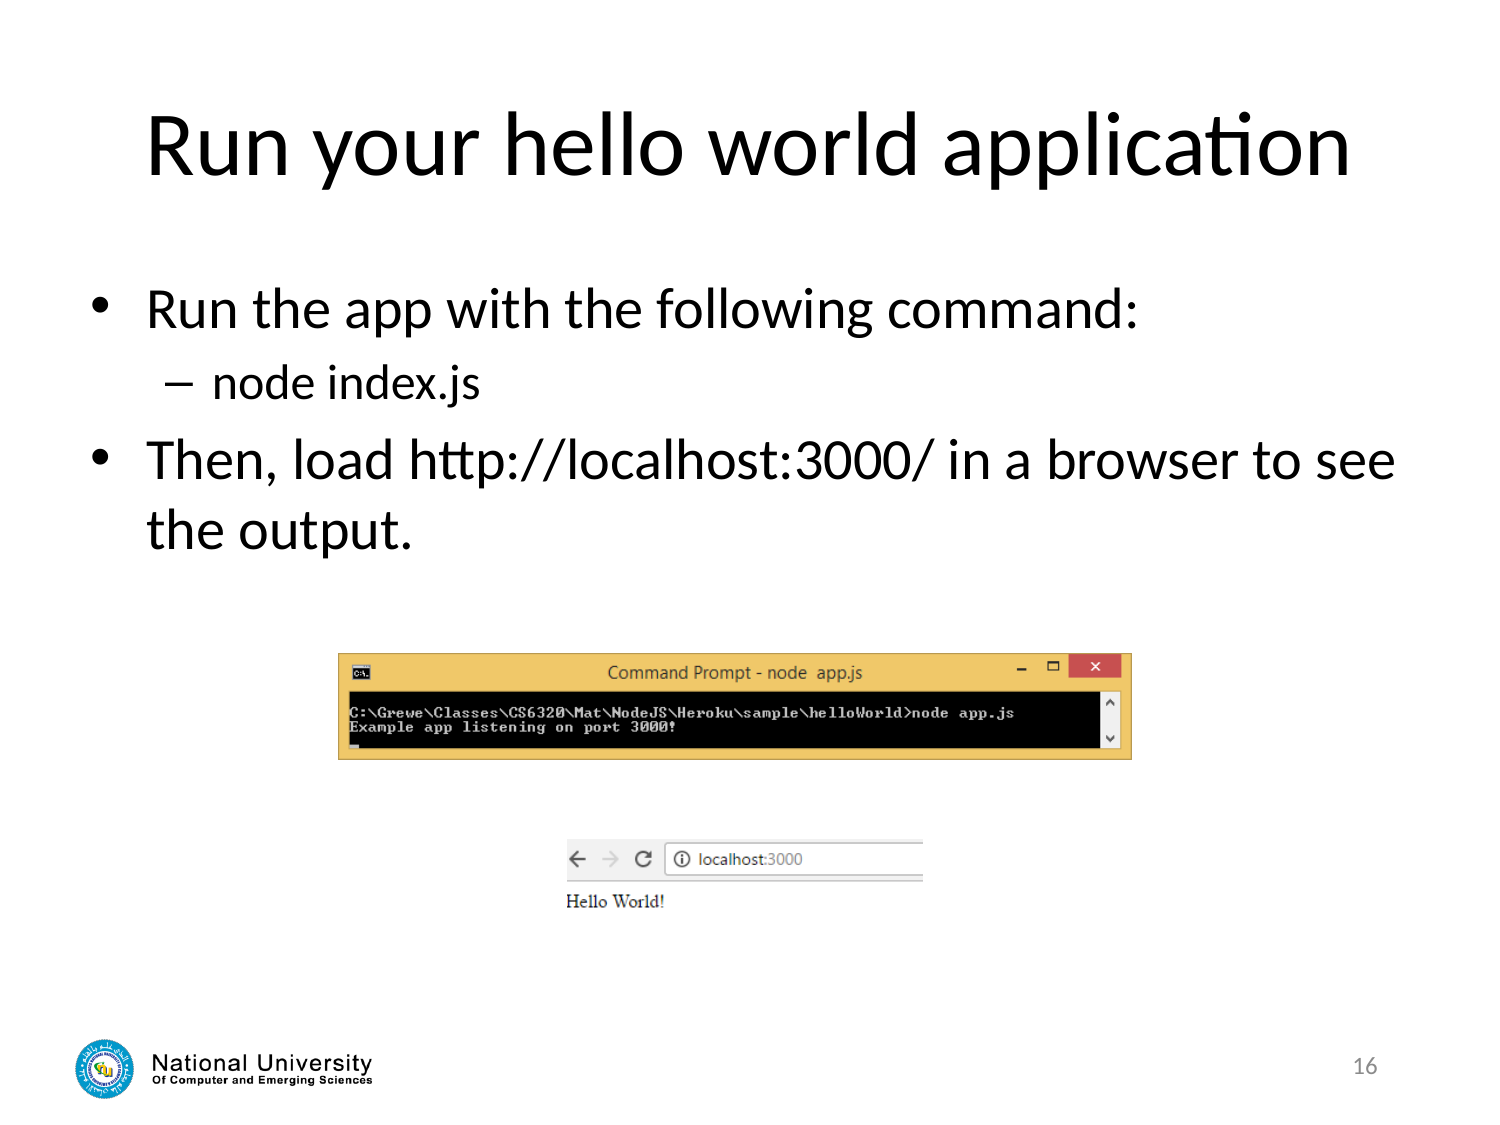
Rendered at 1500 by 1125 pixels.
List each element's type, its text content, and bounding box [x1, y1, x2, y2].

picture [567, 839, 923, 1014]
picture [75, 1075, 100, 1099]
picture [337, 653, 1132, 761]
slide_number 16 [1337, 1034, 1425, 1095]
picture [111, 1039, 134, 1064]
picture [87, 1052, 122, 1086]
picture [151, 1034, 382, 1104]
picture [75, 1039, 98, 1065]
list Run the app with the following command: node index.js Then, load http://localhost:3000/ in a browser to see the output. [75, 262, 1425, 1005]
title Run your hello world application [75, 45, 1425, 233]
picture [111, 1074, 134, 1099]
